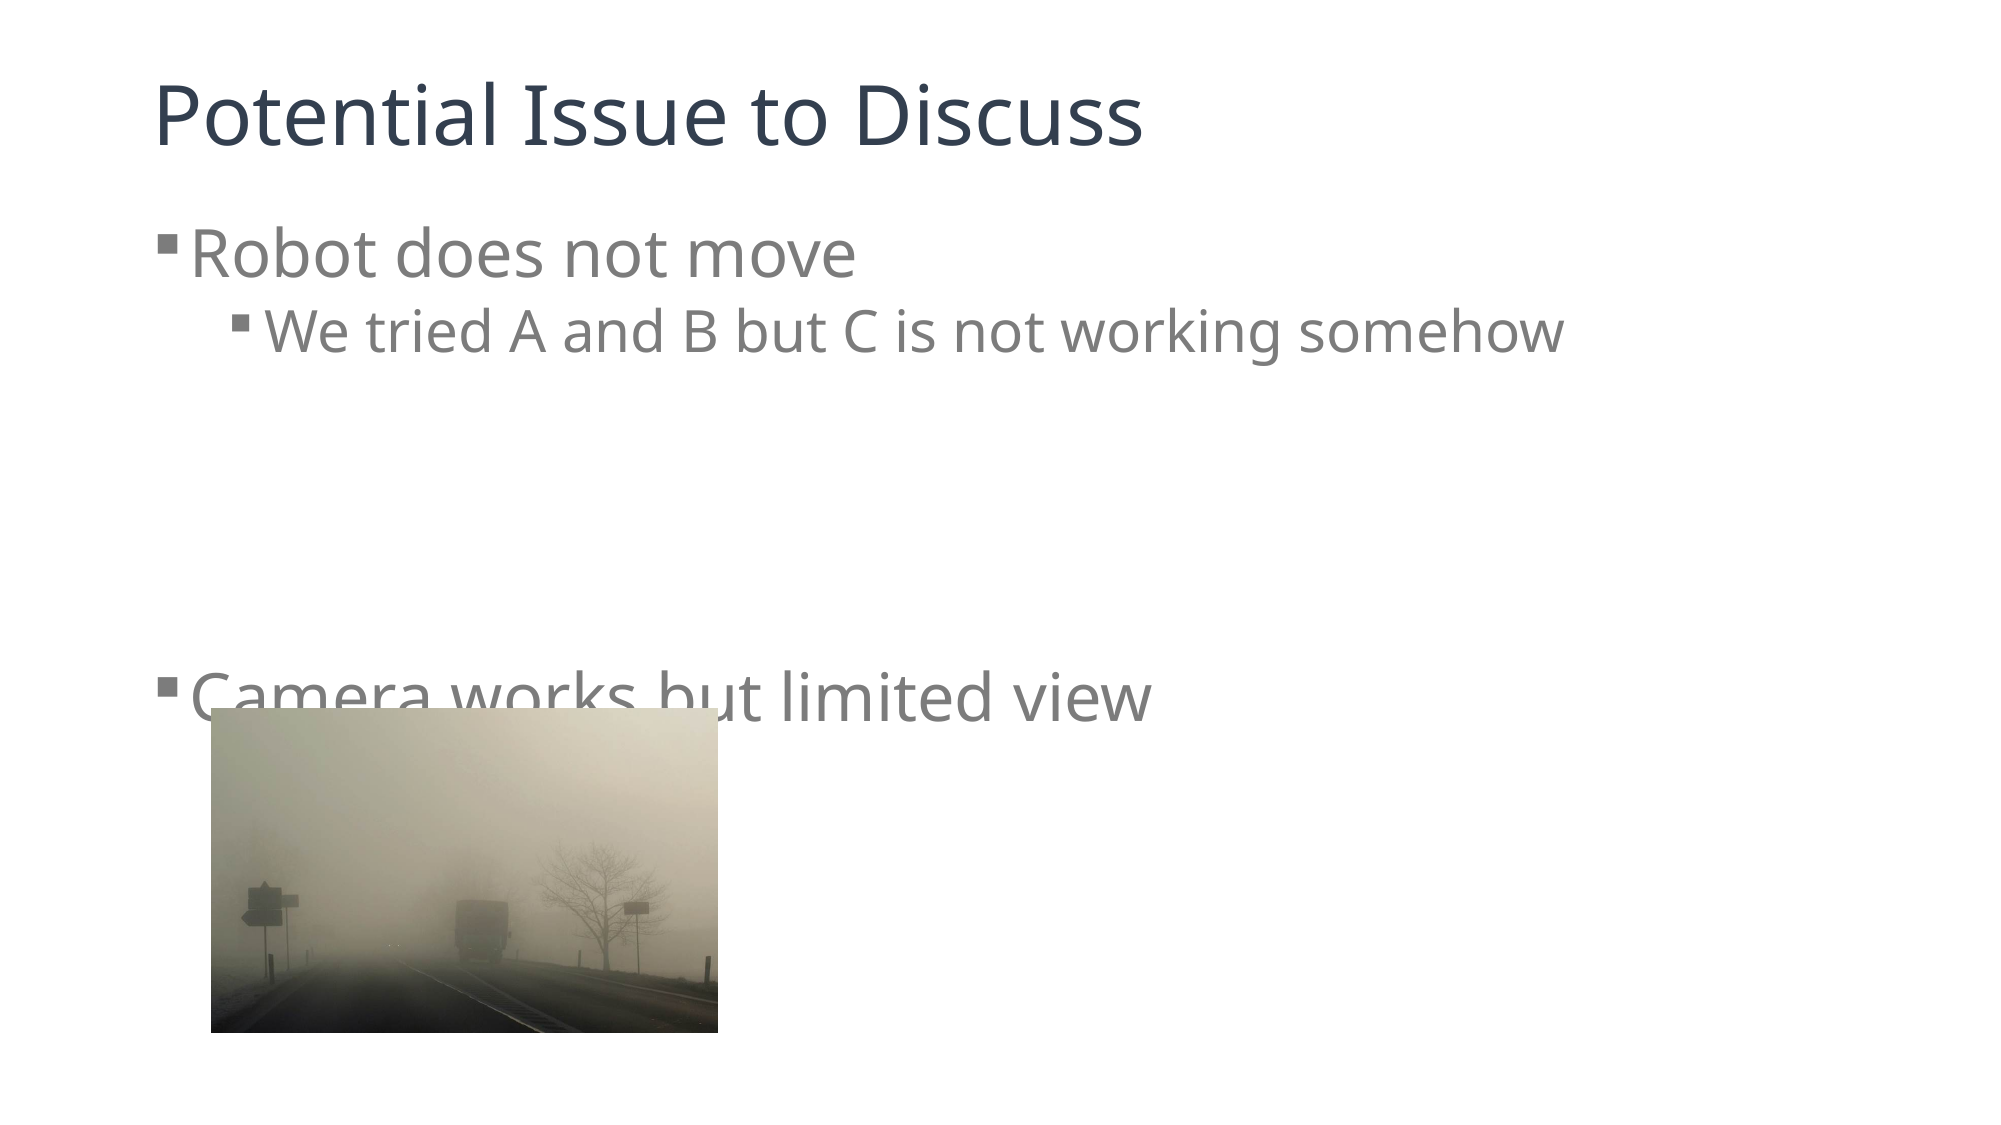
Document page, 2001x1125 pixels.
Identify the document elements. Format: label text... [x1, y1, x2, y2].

picture [210, 708, 718, 1033]
list Robot does not move We tried A and B but C is not working somehow Camera works but limited view [137, 212, 1863, 1014]
title Potential Issue to Discuss [137, 59, 1863, 178]
